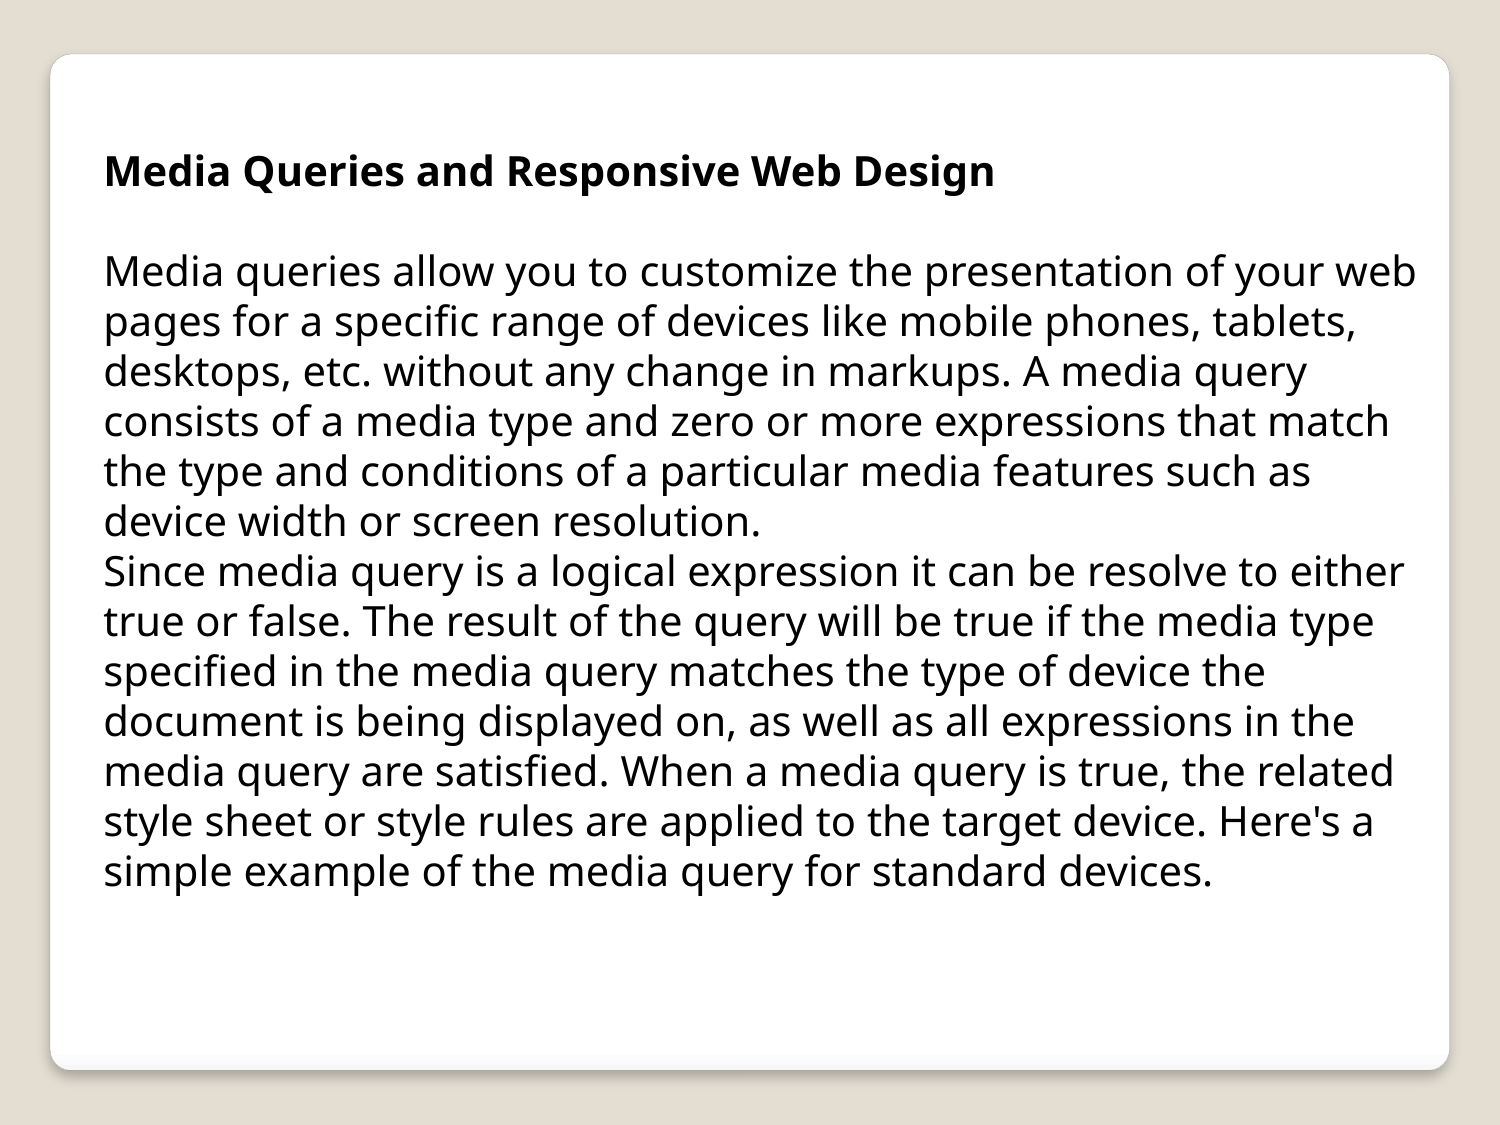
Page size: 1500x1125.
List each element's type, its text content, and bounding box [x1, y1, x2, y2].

text_box Media Queries and Responsive Web Design Media queries allow you to customize the presentation of your web pages for a specific range of devices like mobile phones, tablets, desktops, etc. without any change in markups. A media query consists of a media type and zero or more expressions that match the type and conditions of a particular media features such as device width or screen resolution. Since media query is a logical expression it can be resolve to either true or false. The result of the query will be true if the media type specified in the media query matches the type of device the document is being displayed on, as well as all expressions in the media query are satisfied. When a media query is true, the related style sheet or style rules are applied to the target device. Here's a simple example of the media query for standard devices. [88, 137, 1436, 1003]
